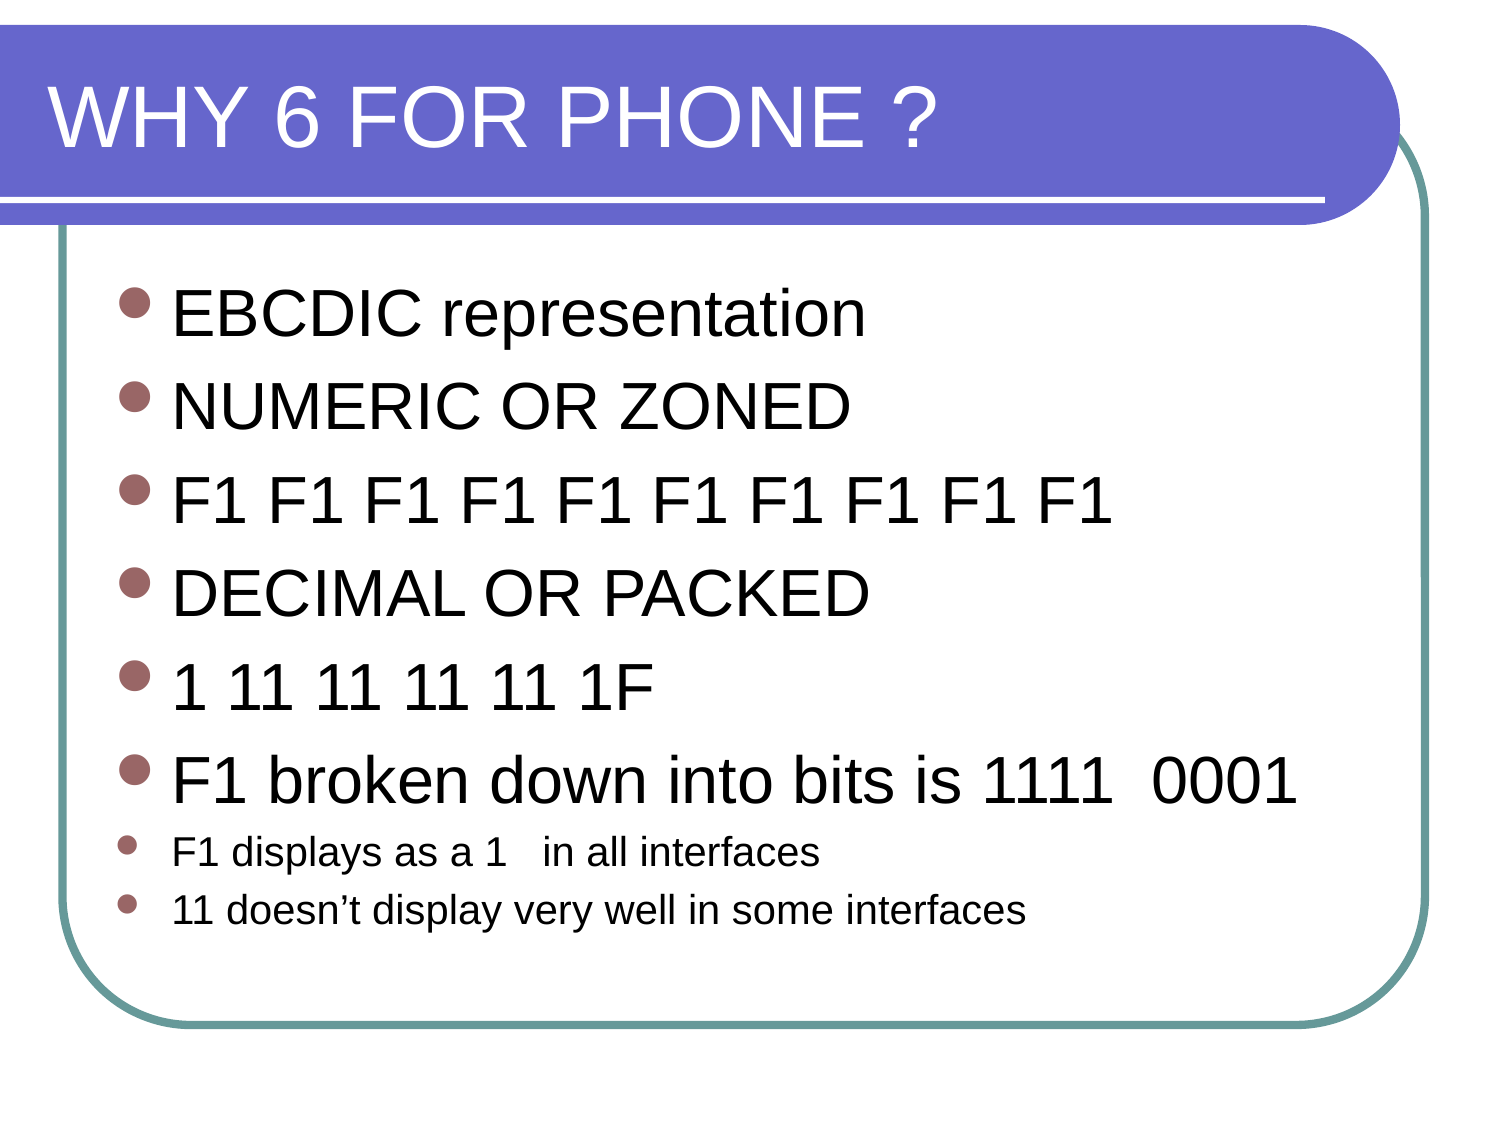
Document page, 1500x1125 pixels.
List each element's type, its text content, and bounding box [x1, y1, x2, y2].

title WHY 6 FOR PHONE ? [32, 37, 1347, 188]
list EBCDIC representation NUMERIC OR ZONED F1 F1 F1 F1 F1 F1 F1 F1 F1 F1 DECIMAL OR PACKED 1 11 11 11 11 1F F1 broken down into bits is 1111 0001 F1 displays as a 1 in all interfaces 11 doesn’t display very well in some interfaces [99, 262, 1400, 988]
